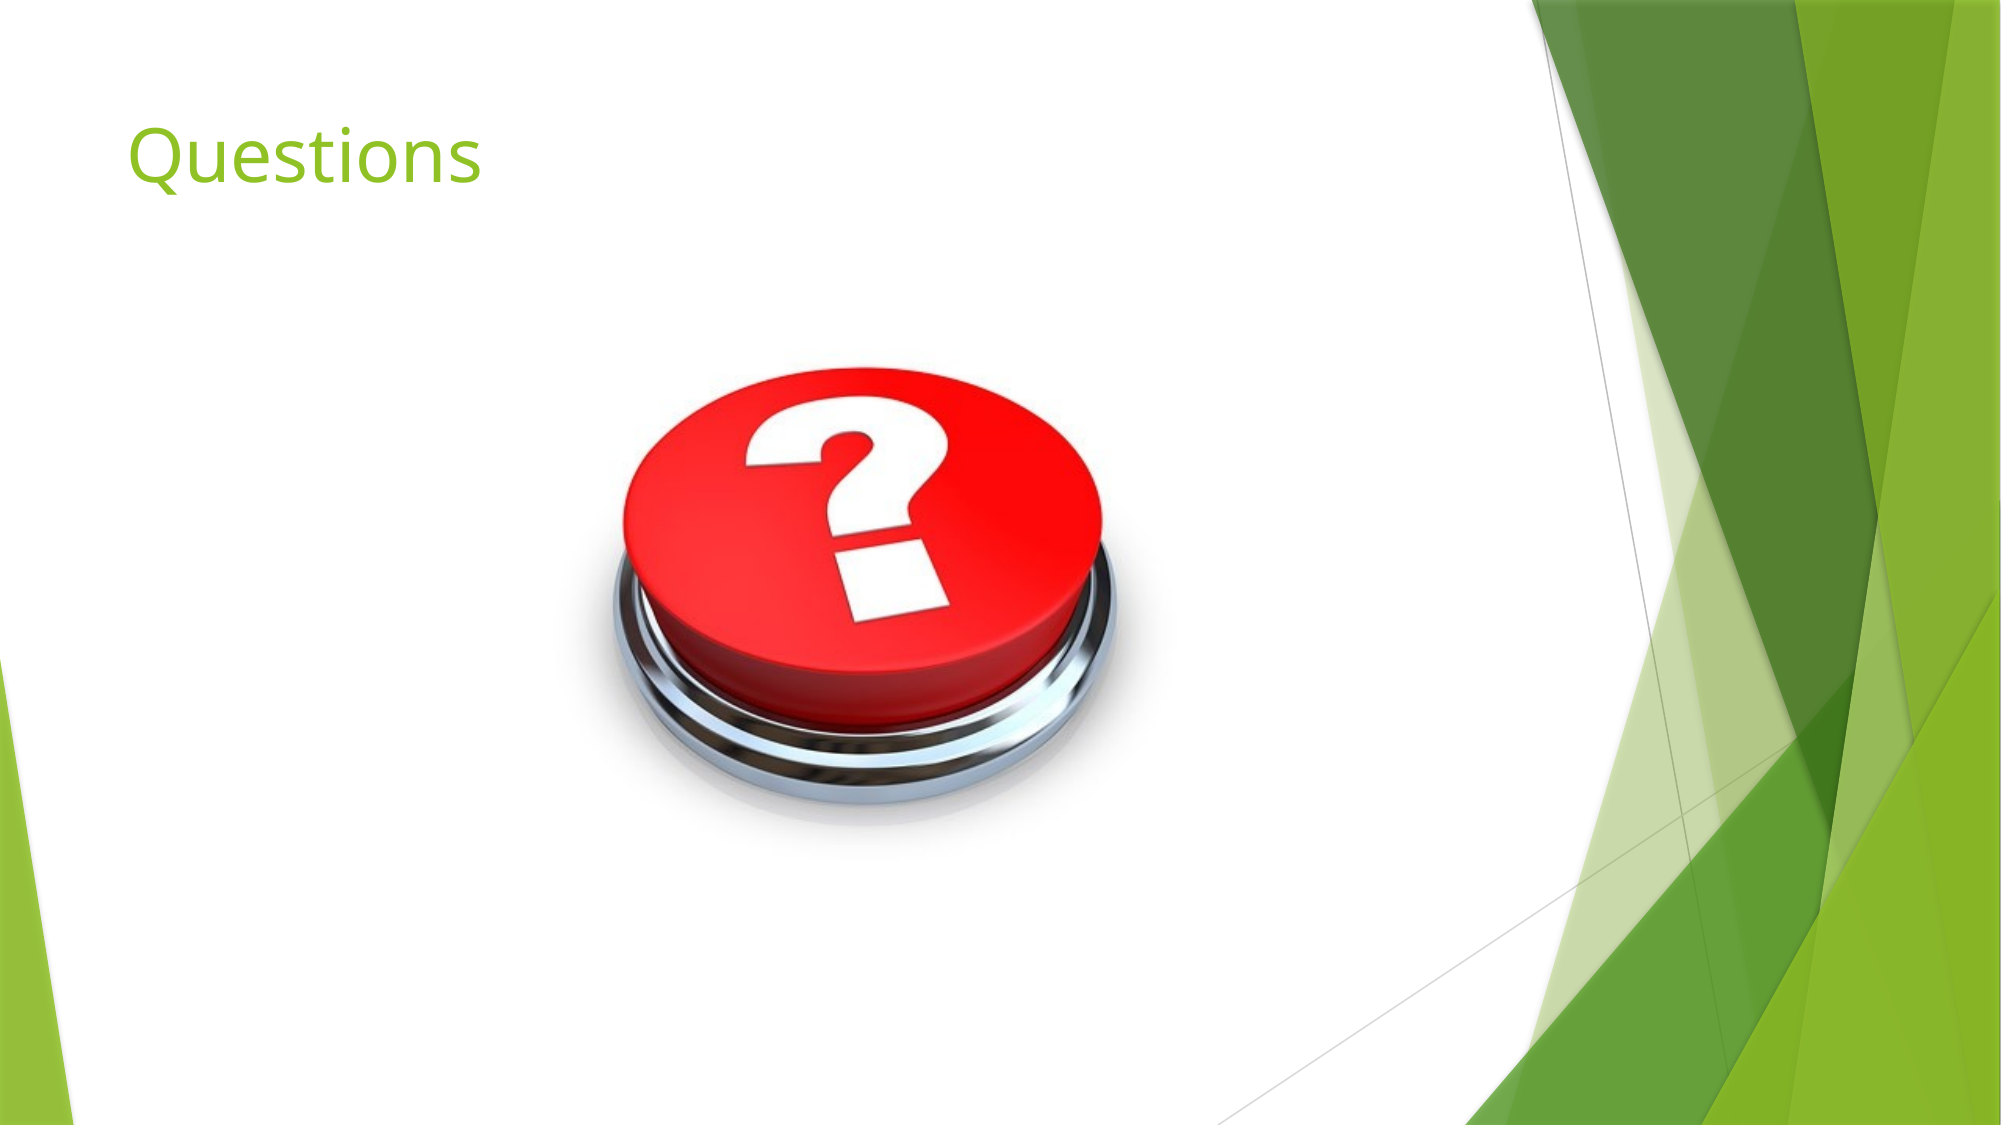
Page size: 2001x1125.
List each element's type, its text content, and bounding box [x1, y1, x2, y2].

title Questions [111, 99, 1522, 317]
picture [534, 275, 1201, 921]
